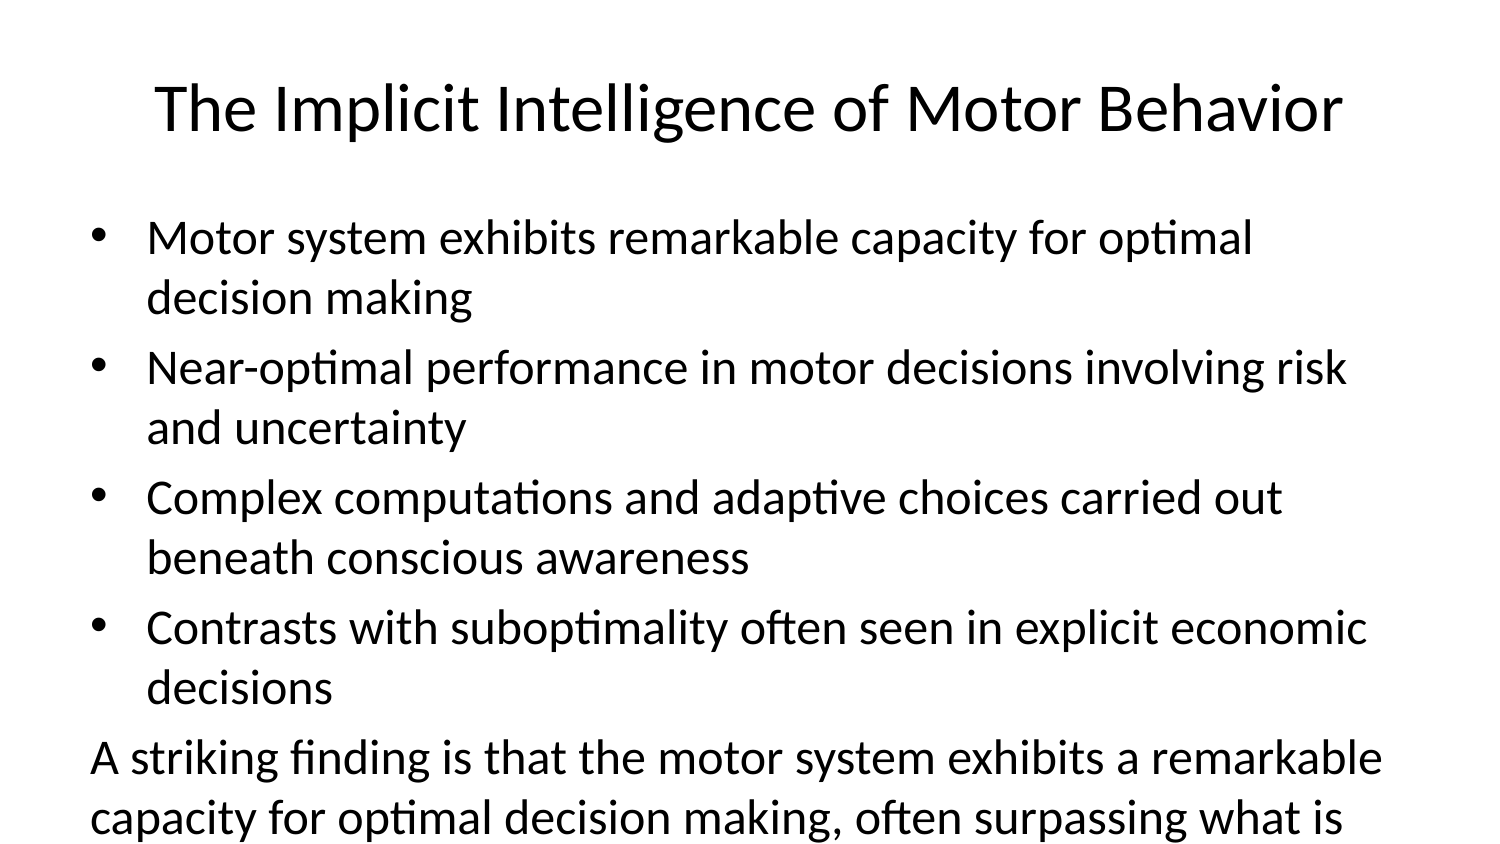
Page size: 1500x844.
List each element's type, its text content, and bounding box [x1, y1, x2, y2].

title The Implicit Intelligence of Motor Behavior [75, 33, 1425, 175]
list Motor system exhibits remarkable capacity for optimal decision making Near-optimal performance in motor decisions involving risk and uncertainty Complex computations and adaptive choices carried out beneath conscious awareness Contrasts with suboptimality often seen in explicit economic decisions A striking finding is that the motor system exhibits a remarkable capacity for optimal decision making, often surpassing what is seen in more deliberate, consciously controlled choices. In tasks involving rapid target reaching under risk and uncertainty, people show near-optimal performance in motor decisions, even as their explicit reasoning may show biases and suboptimalities. These results point to a kind of implicit intelligence in motor control, where complex computations and adaptive choices are carried out beneath the level of conscious awareness. The contrast between the optimality of motor decisions and the suboptimality often seen in explicit economic decisions (as famously demonstrated by the work of Kahneman and Tversky) is particularly intriguing. It suggests that the motor system has access to a form of implicit knowledge or computation that is not always available to conscious reasoning. Understanding the nature and origins of this motor intelligence remains an important challenge for ongoing research, with implications for both theory and application. [75, 196, 1425, 754]
